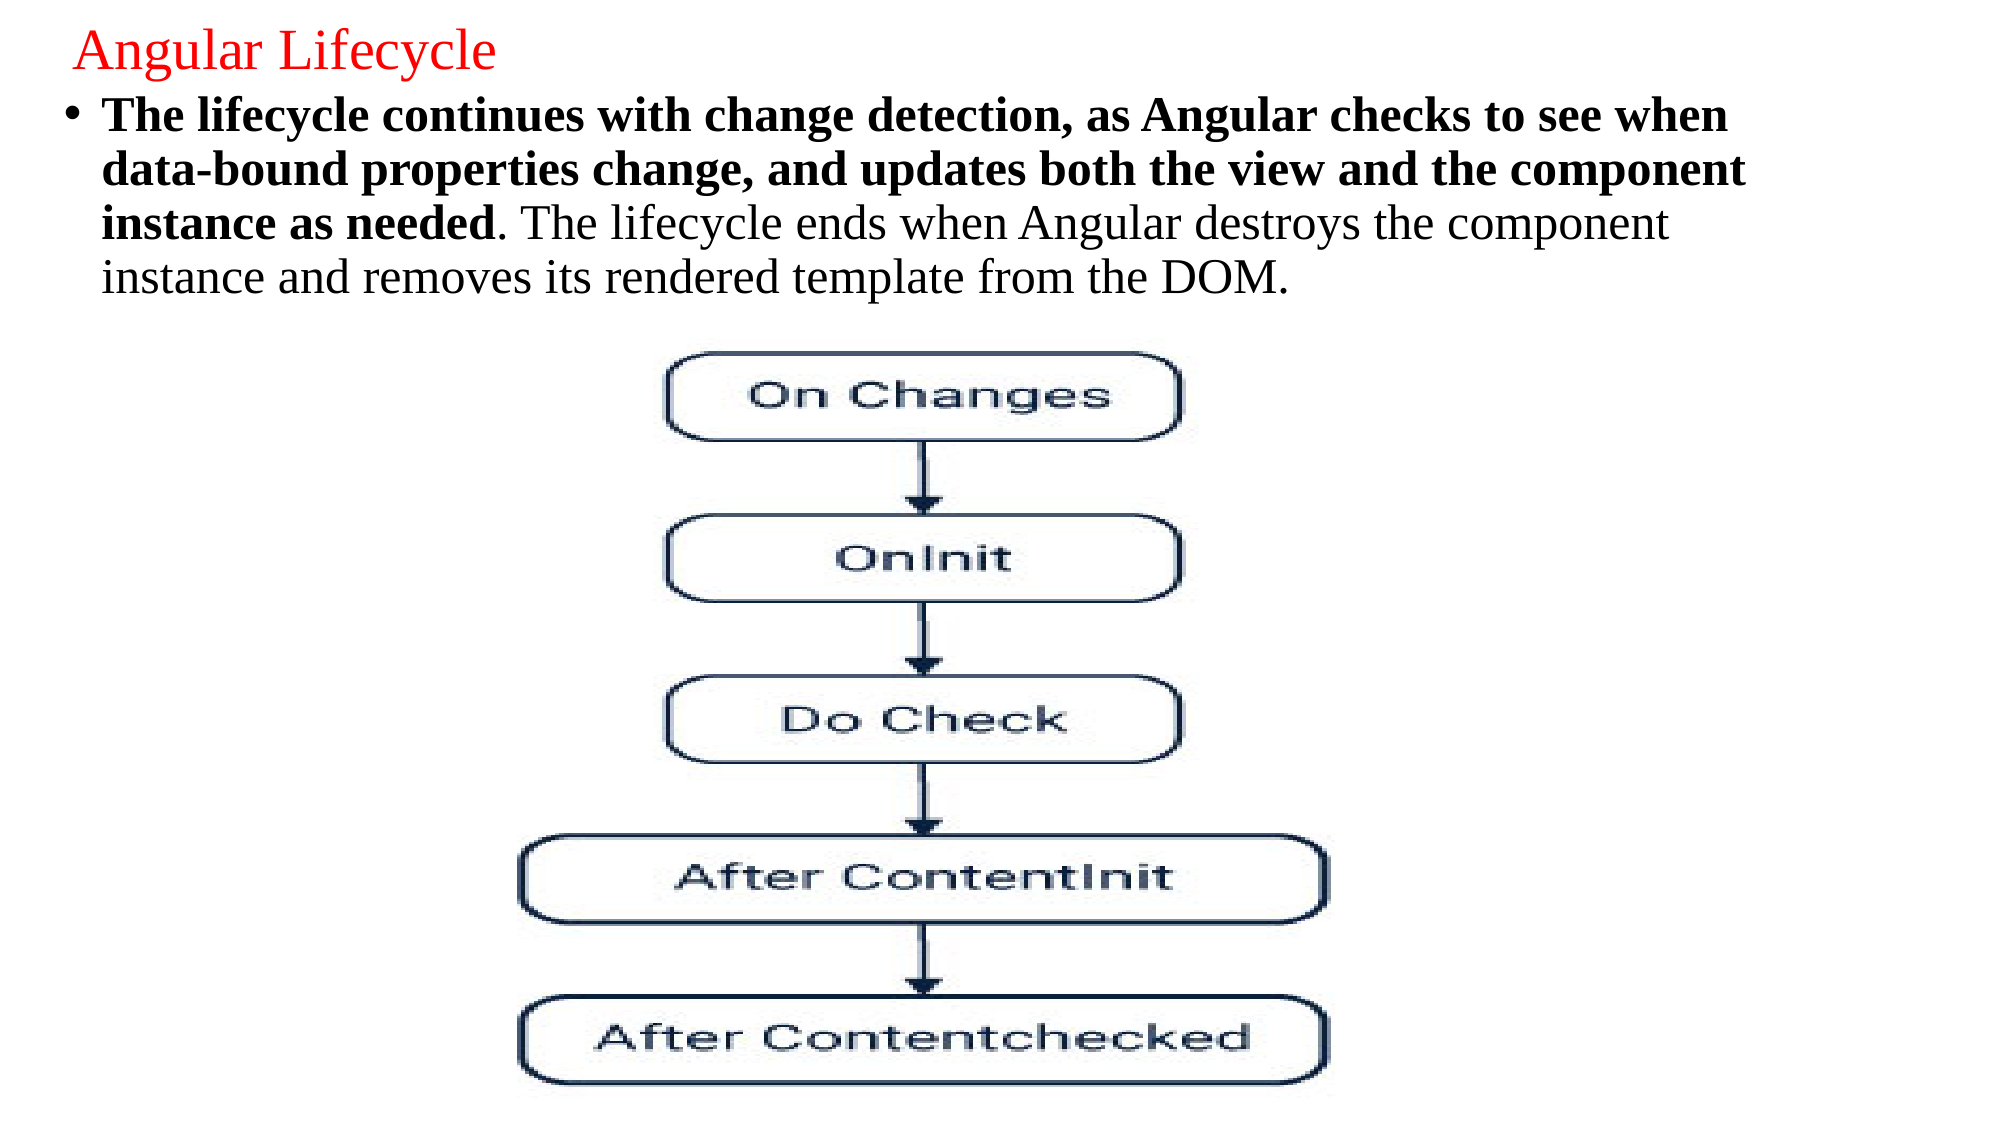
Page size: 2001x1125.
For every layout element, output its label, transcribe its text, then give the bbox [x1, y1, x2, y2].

title Angular Lifecycle [44, 0, 1770, 101]
list The lifecycle continues with change detection, as Angular checks to see when data-bound properties change, and updates both the view and the component instance as needed. The lifecycle ends when Angular destroys the component instance and removes its rendered template from the DOM. [48, 80, 1774, 1106]
picture [483, 321, 1357, 1125]
